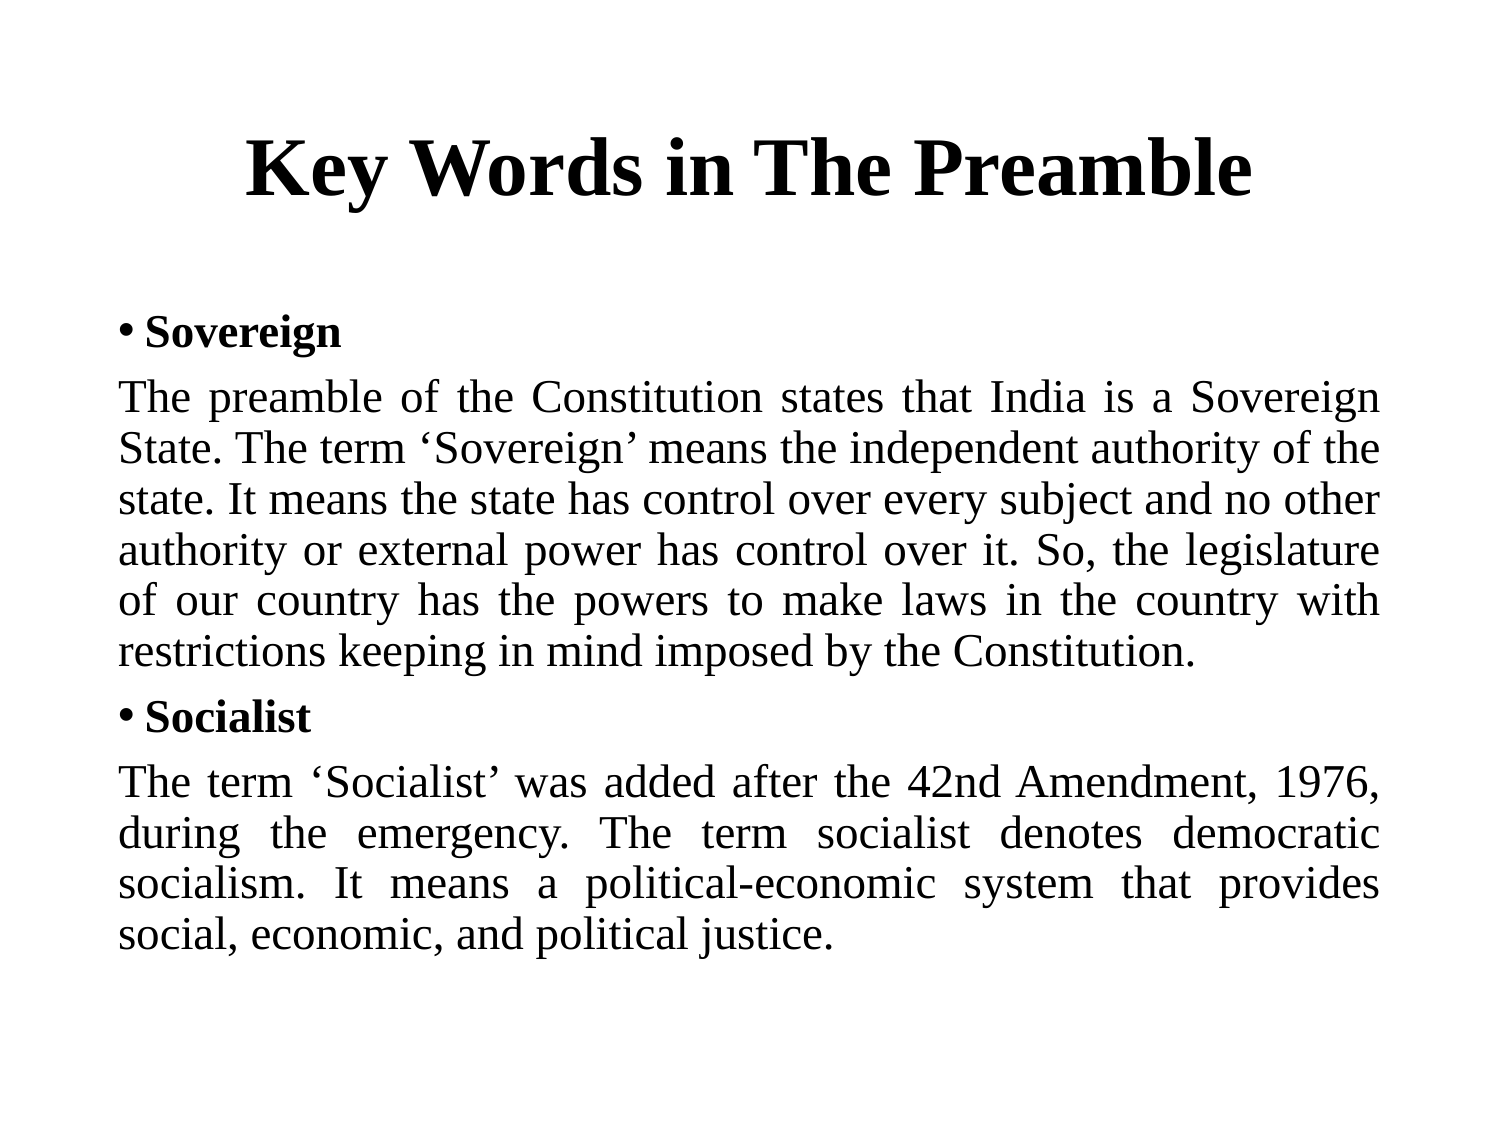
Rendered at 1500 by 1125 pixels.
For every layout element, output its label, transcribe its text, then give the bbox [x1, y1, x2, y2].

title Key Words in The Preamble [103, 59, 1397, 278]
list Sovereign The preamble of the Constitution states that India is a Sovereign State. The term ‘Sovereign’ means the independent authority of the state. It means the state has control over every subject and no other authority or external power has control over it. So, the legislature of our country has the powers to make laws in the country with restrictions keeping in mind imposed by the Constitution. Socialist The term ‘Socialist’ was added after the 42nd Amendment, 1976, during the emergency. The term socialist denotes democratic socialism. It means a political-economic system that provides social, economic, and political justice. [103, 299, 1397, 1014]
